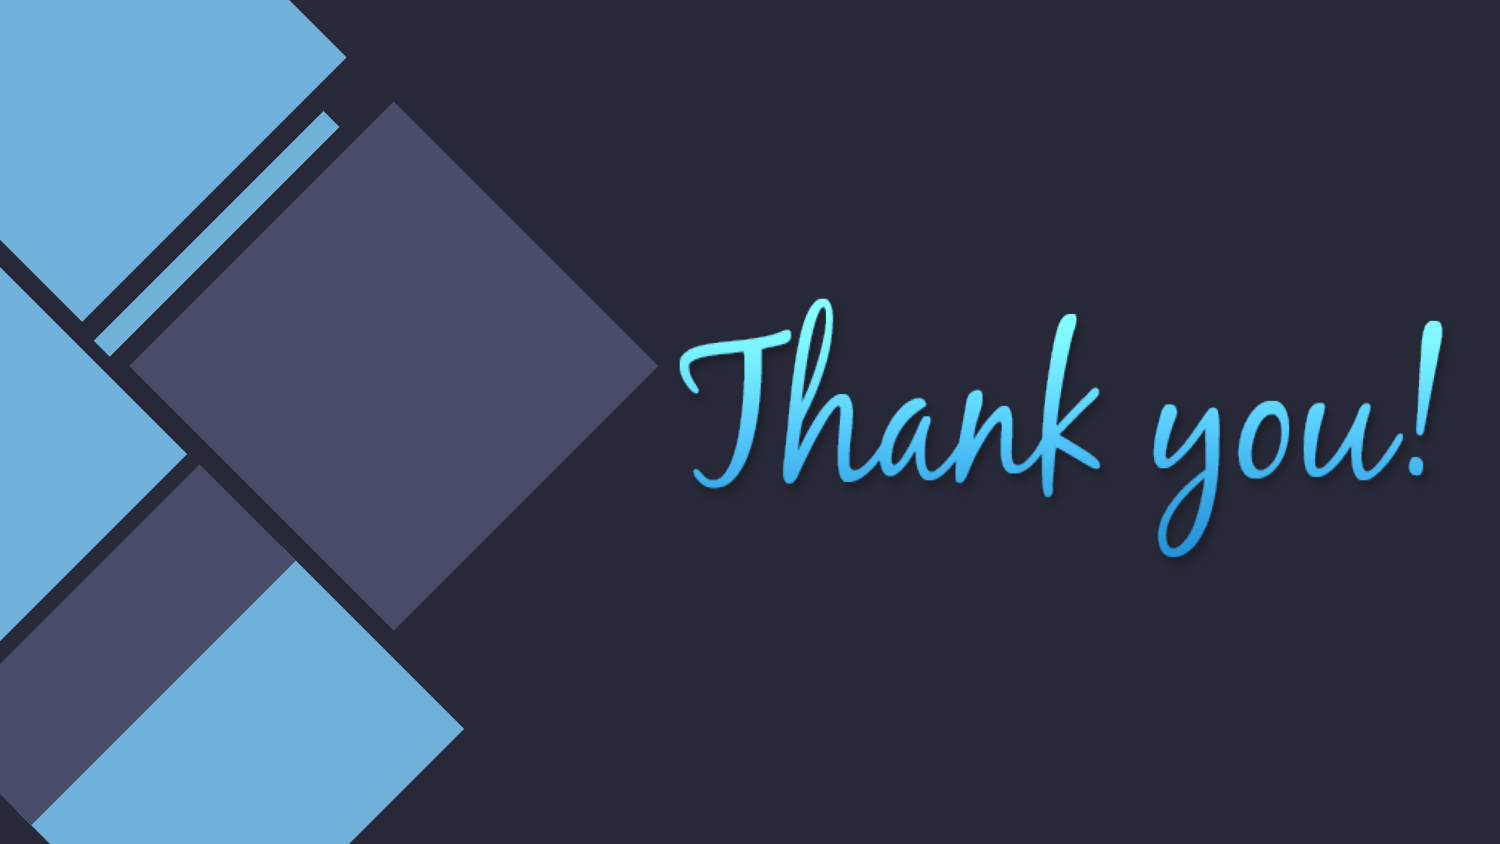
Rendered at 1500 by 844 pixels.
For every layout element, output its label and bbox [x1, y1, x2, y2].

picture [655, 279, 1474, 578]
